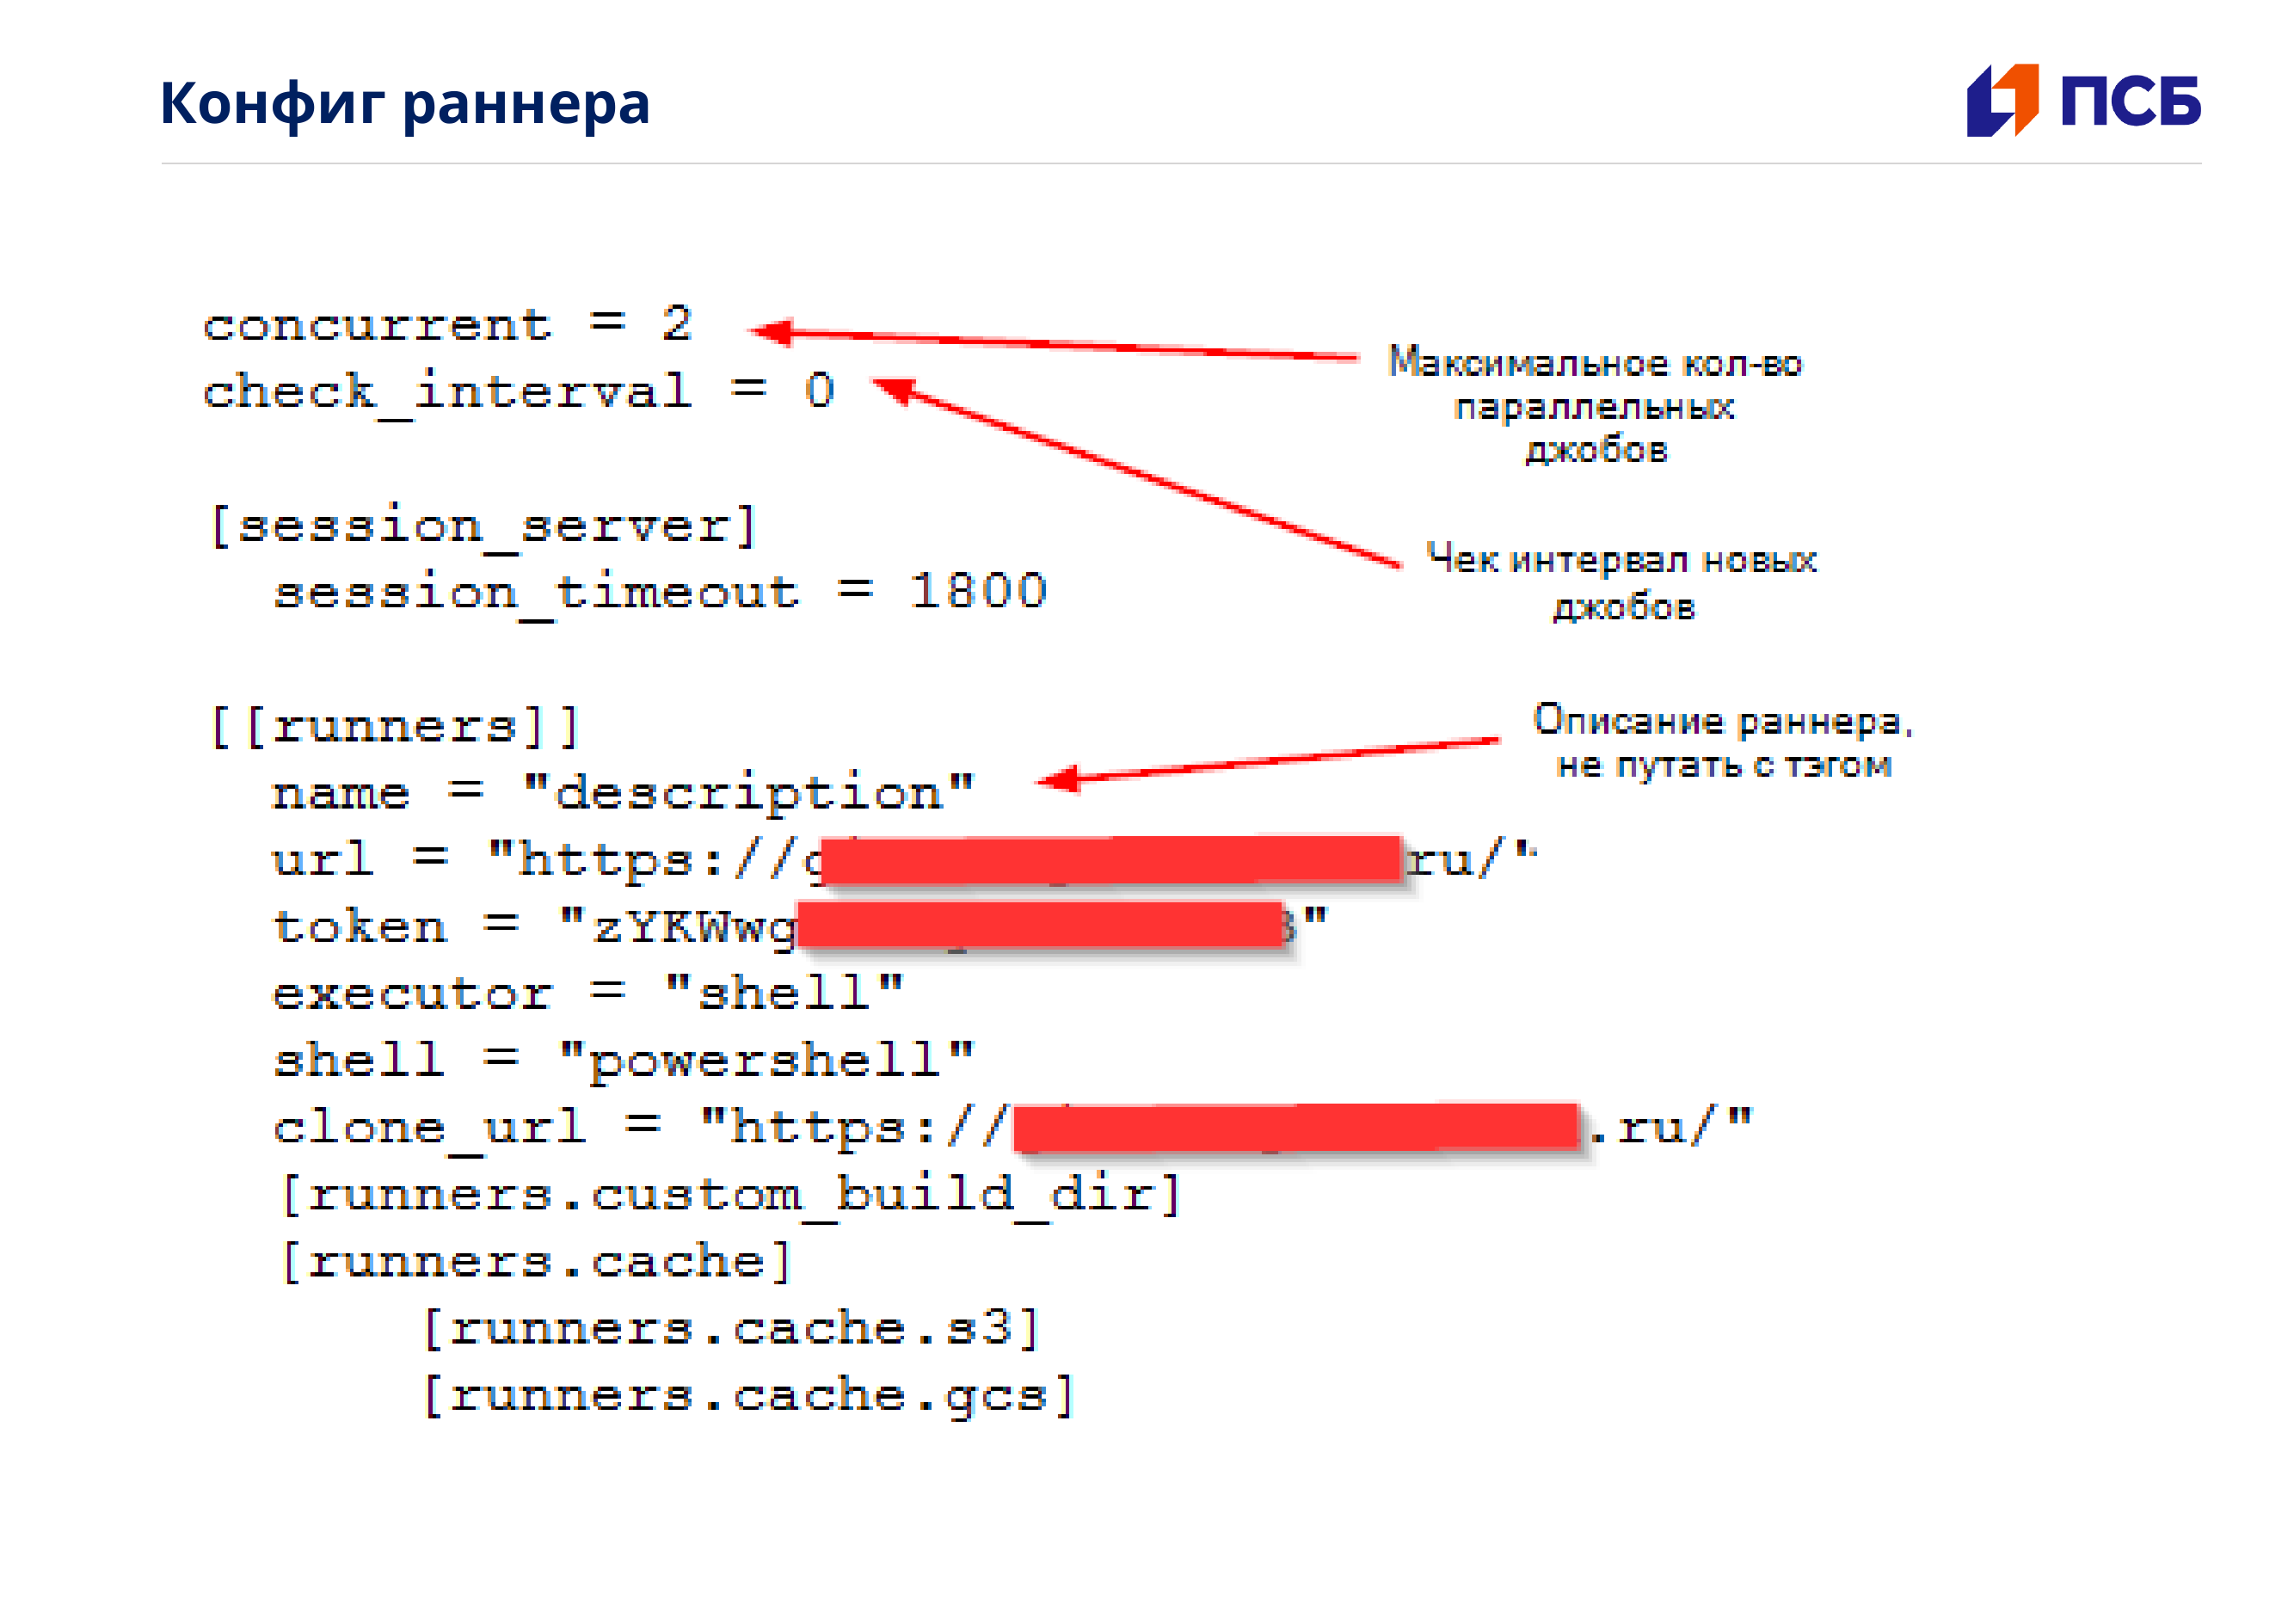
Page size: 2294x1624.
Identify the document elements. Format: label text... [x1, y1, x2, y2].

title Конфиг раннера [150, 38, 1854, 163]
text_box [45, 195, 999, 1466]
picture [1967, 64, 2201, 137]
picture [150, 293, 2235, 1467]
